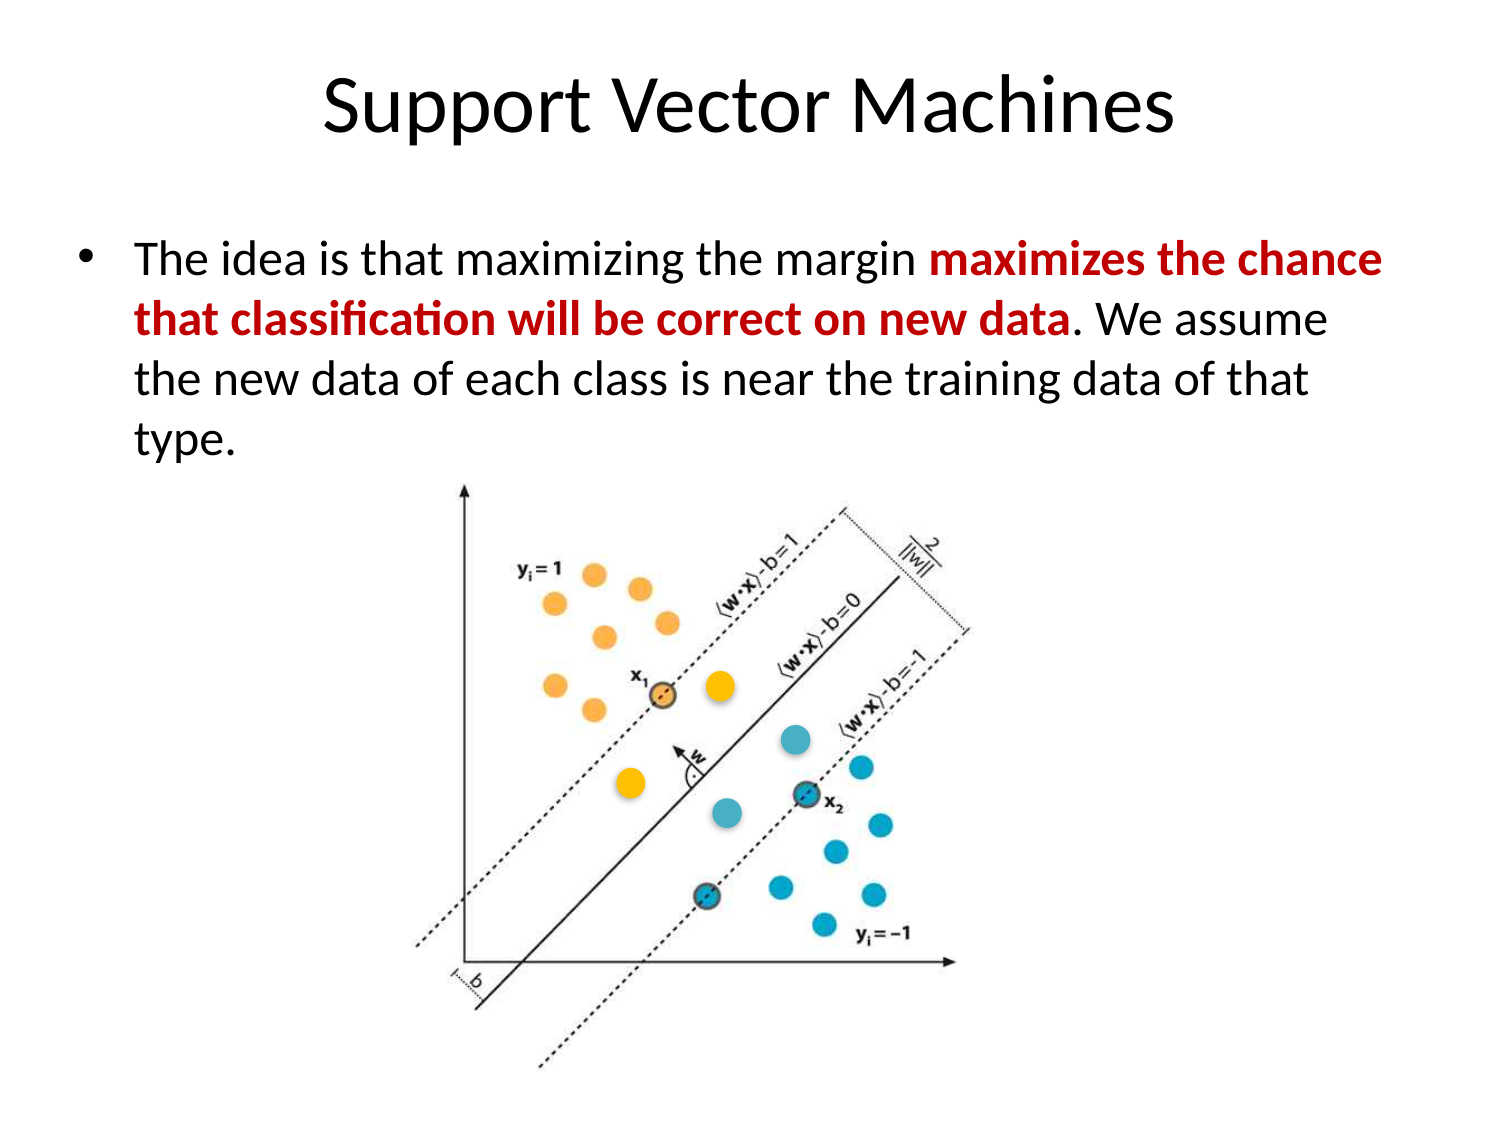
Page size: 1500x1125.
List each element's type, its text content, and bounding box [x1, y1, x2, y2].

picture [410, 483, 1010, 1073]
list The idea is that maximizing the margin maximizes the chance that classification will be correct on new data. We assume the new data of each class is near the training data of that type. [62, 217, 1413, 1094]
title Support Vector Machines [75, 10, 1425, 188]
